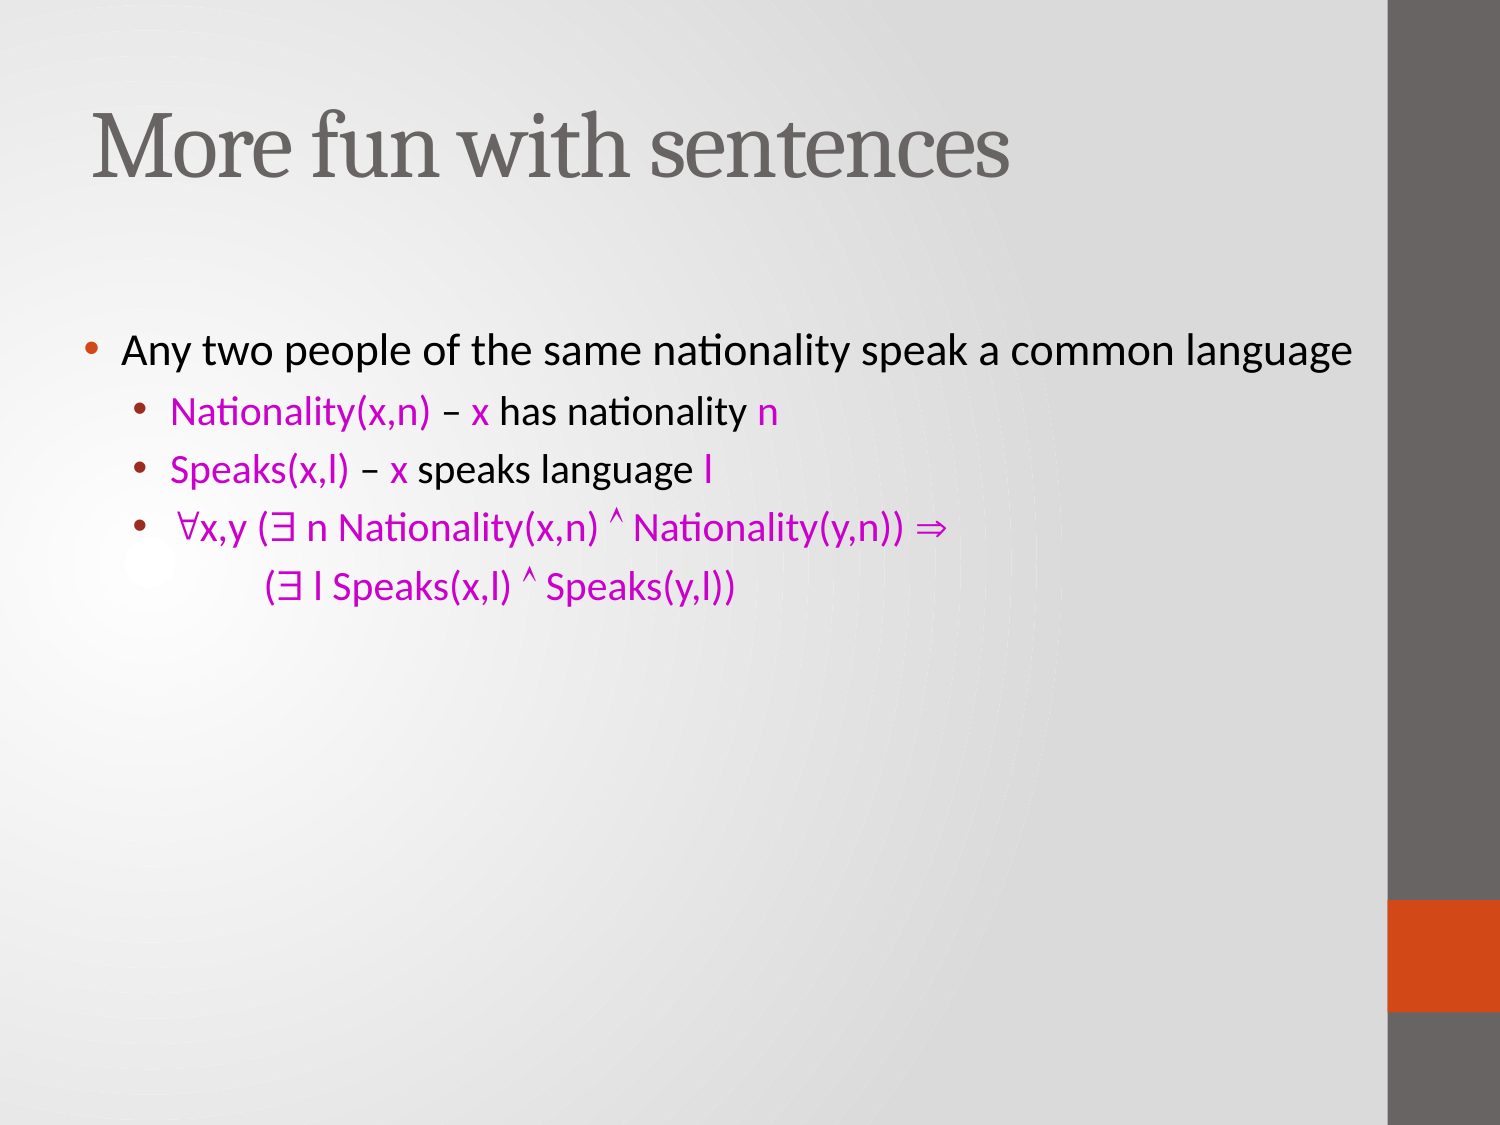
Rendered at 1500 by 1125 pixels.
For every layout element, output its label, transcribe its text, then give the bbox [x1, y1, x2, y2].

title More fun with sentences [75, 45, 1325, 233]
list Any two people of the same nationality speak a common language Nationality(x,n) – x has nationality n Speaks(x,l) – x speaks language l x,y ( n Nationality(x,n)  Nationality(y,n))  ( l Speaks(x,l)  Speaks(y,l)) [50, 312, 1500, 895]
